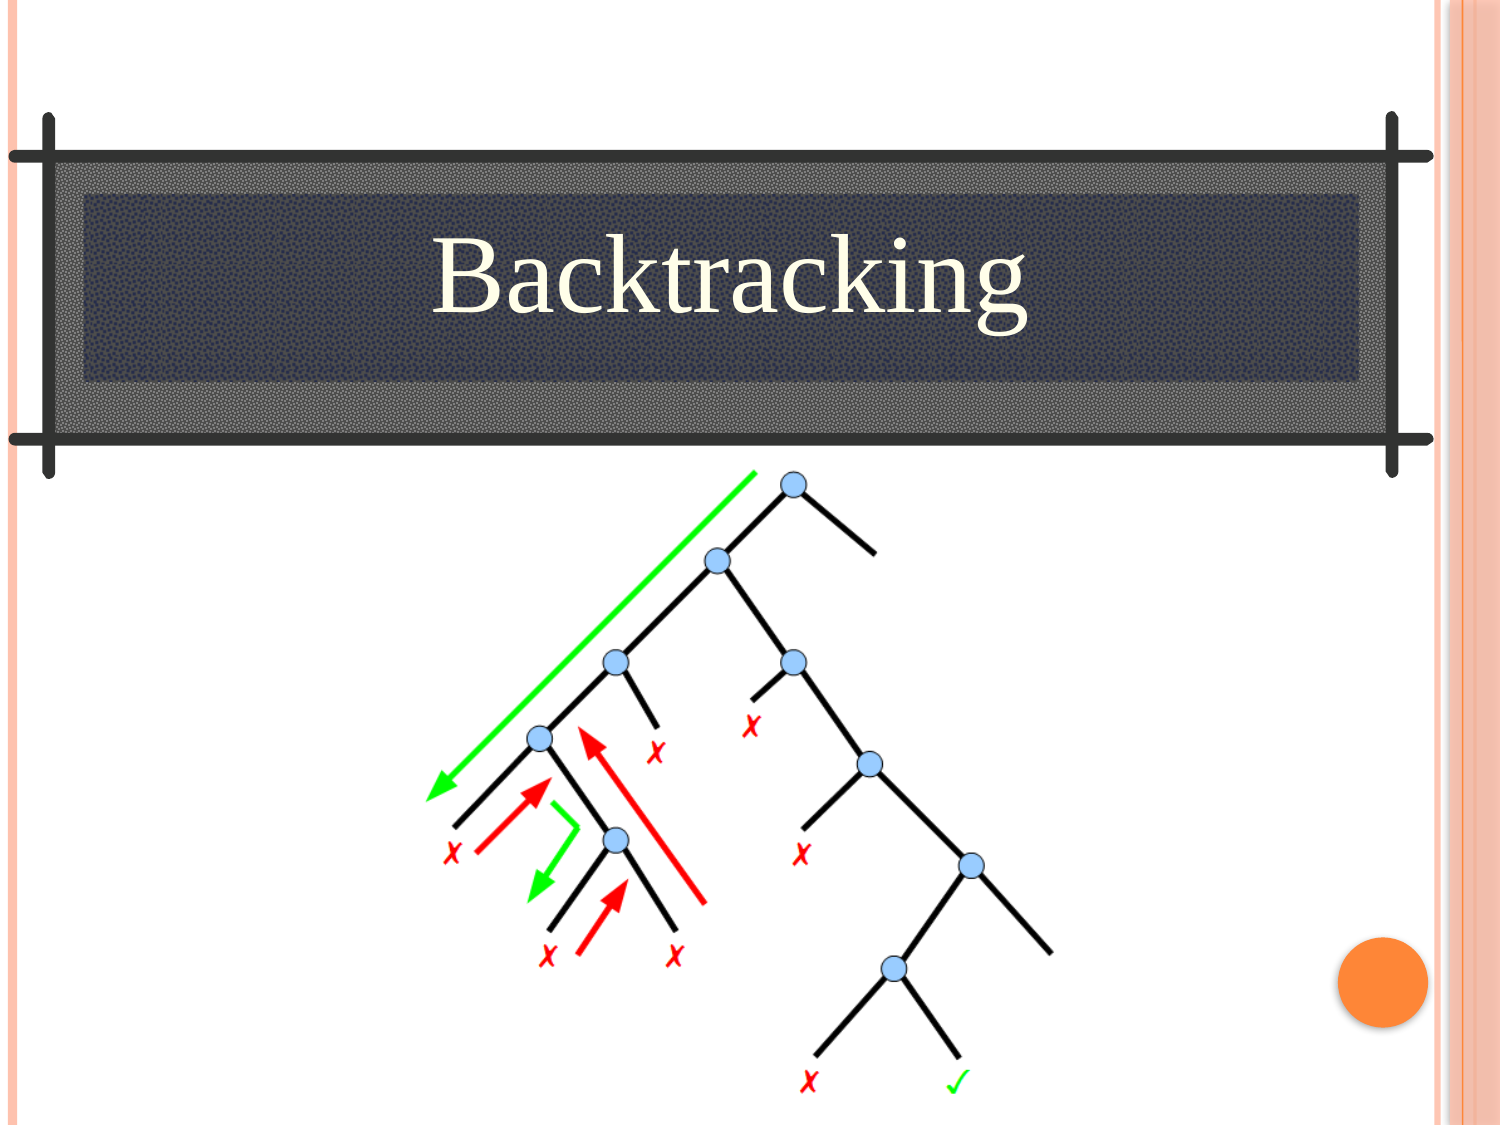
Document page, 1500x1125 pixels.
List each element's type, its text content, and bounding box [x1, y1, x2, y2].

text_box [8, 149, 42, 163]
text_box [1399, 149, 1434, 163]
text_box [83, 194, 1359, 382]
text_box [1399, 432, 1434, 446]
text_box [1385, 111, 1399, 478]
text_box Backtracking [100, 200, 1359, 401]
text_box [56, 163, 1385, 432]
text_box [8, 432, 42, 446]
picture [401, 451, 1099, 1124]
text_box [56, 149, 1385, 163]
text_box [42, 112, 56, 479]
text_box [56, 432, 1385, 446]
